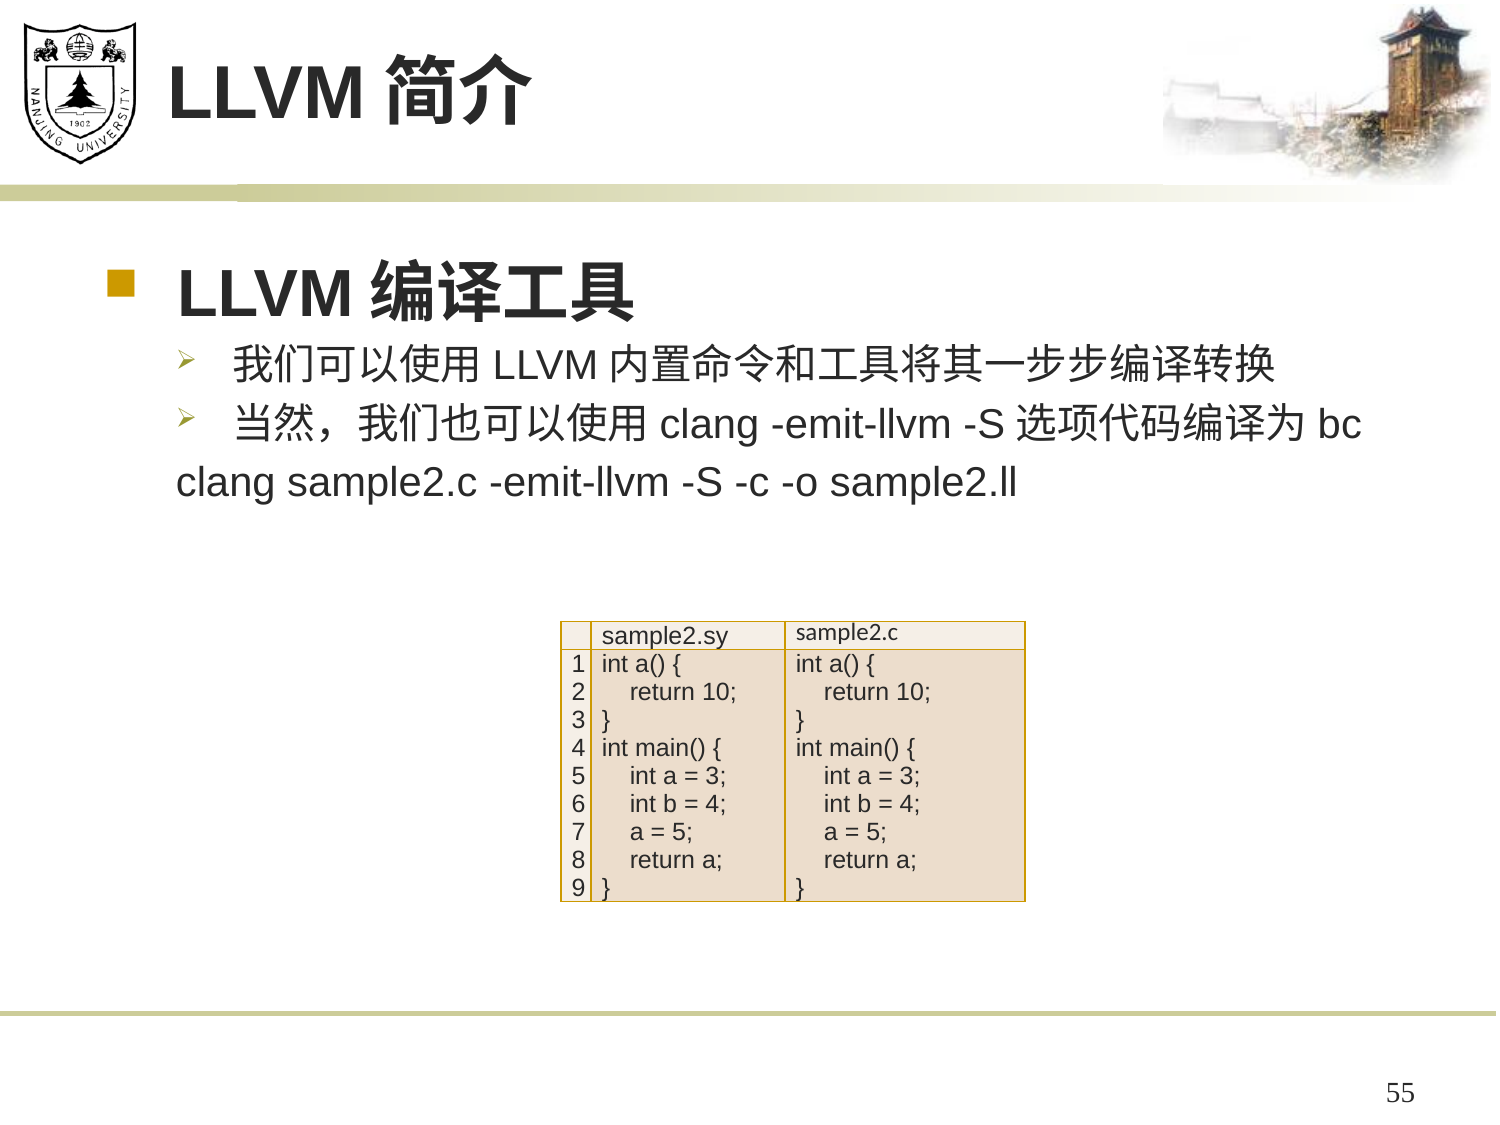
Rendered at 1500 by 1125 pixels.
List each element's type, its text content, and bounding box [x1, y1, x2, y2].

title LLVM简介 [152, 35, 1254, 141]
list LLVM编译工具 我们可以使用LLVM内置命令和工具将其一步步编译转换 当然，我们也可以使用clang -emit-llvm -S选项代码编译为bc clang sample2.c -emit-llvm -S -c -o sample2.ll [88, 242, 1425, 963]
table_cell int a() { return 10; } int main() { int a = 3; int b = 4; a = 5; return a; } [592, 650, 784, 901]
picture [17, 18, 143, 168]
table_header [562, 622, 590, 649]
table_header sample2.c [786, 622, 1024, 649]
table_cell 1 2 3 4 5 6 7 8 9 [562, 650, 590, 901]
picture [0, 1011, 1496, 1016]
table_cell int a() { return 10; } int main() { int a = 3; int b = 4; a = 5; return a; } [786, 650, 1024, 901]
picture [1163, 4, 1491, 185]
table_header sample2.sy [592, 622, 784, 649]
